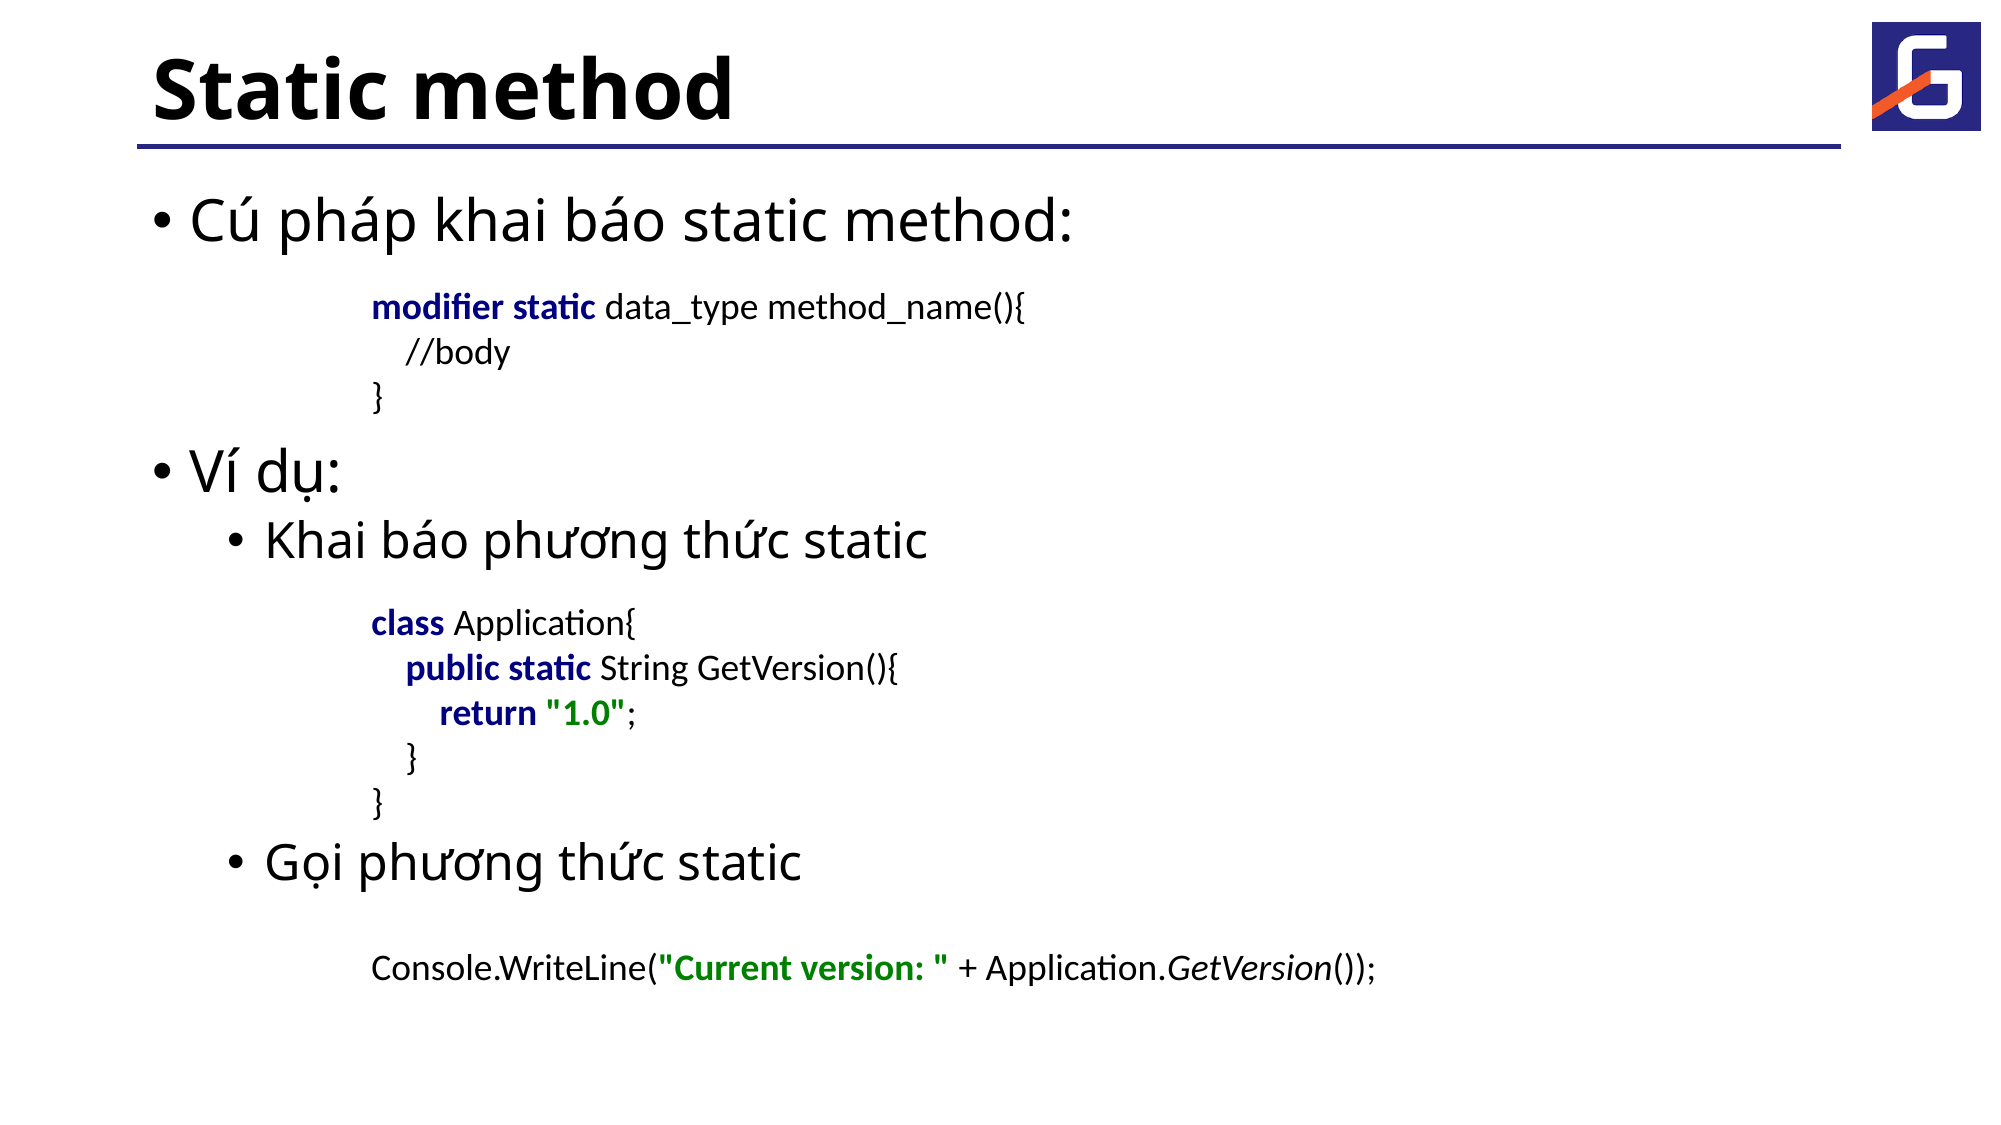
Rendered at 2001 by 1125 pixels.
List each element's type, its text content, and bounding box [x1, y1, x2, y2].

title Static method [137, 26, 1863, 160]
list Cú pháp khai báo static method: Ví dụ: Khai báo phương thức static Gọi phương thức static [137, 183, 1863, 1014]
text_box modifier static data_type method_name(){ //body } [356, 274, 1357, 470]
picture [1872, 22, 1981, 131]
text_box Console.WriteLine("Current version: " + Application.GetVersion()); [356, 935, 1766, 996]
text_box class Application{ public static String GetVersion(){ return "1.0"; } } [356, 590, 1357, 831]
